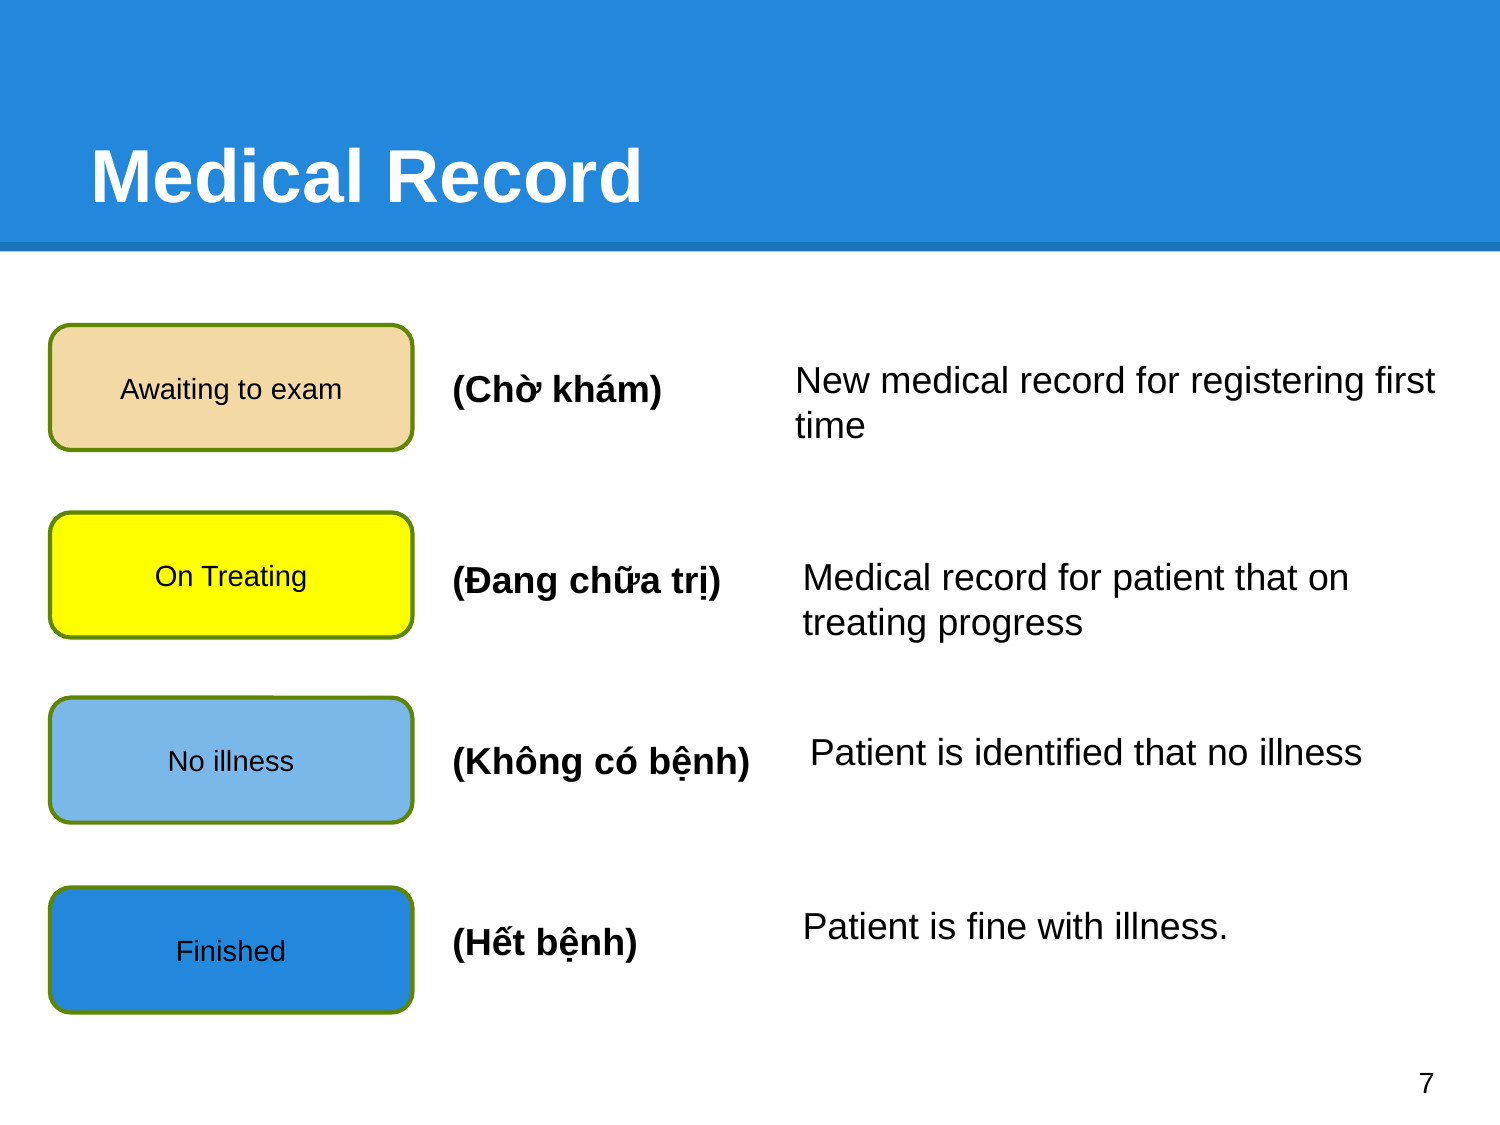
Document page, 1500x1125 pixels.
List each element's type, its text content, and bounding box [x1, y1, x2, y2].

title Medical Record [75, 45, 1425, 233]
text_box Patient is fine with illness. [787, 887, 1476, 982]
text_box No illness [47, 695, 415, 825]
slide_number 7 [1403, 1038, 1494, 1125]
text_box (Đang chữa trị) [437, 531, 781, 625]
text_box Patient is identified that no illness [794, 712, 1484, 807]
text_box (Chờ khám) [437, 340, 780, 435]
text_box New medical record for registering first time [780, 340, 1469, 435]
text_box Awaiting to exam [47, 322, 415, 453]
text_box (Hết bệnh) [437, 893, 781, 988]
text_box Medical record for patient that on treating progress [787, 537, 1476, 632]
text_box On Treating [47, 510, 415, 640]
text_box Finished [47, 885, 415, 1015]
text_box (Không có bệnh) [437, 712, 781, 807]
